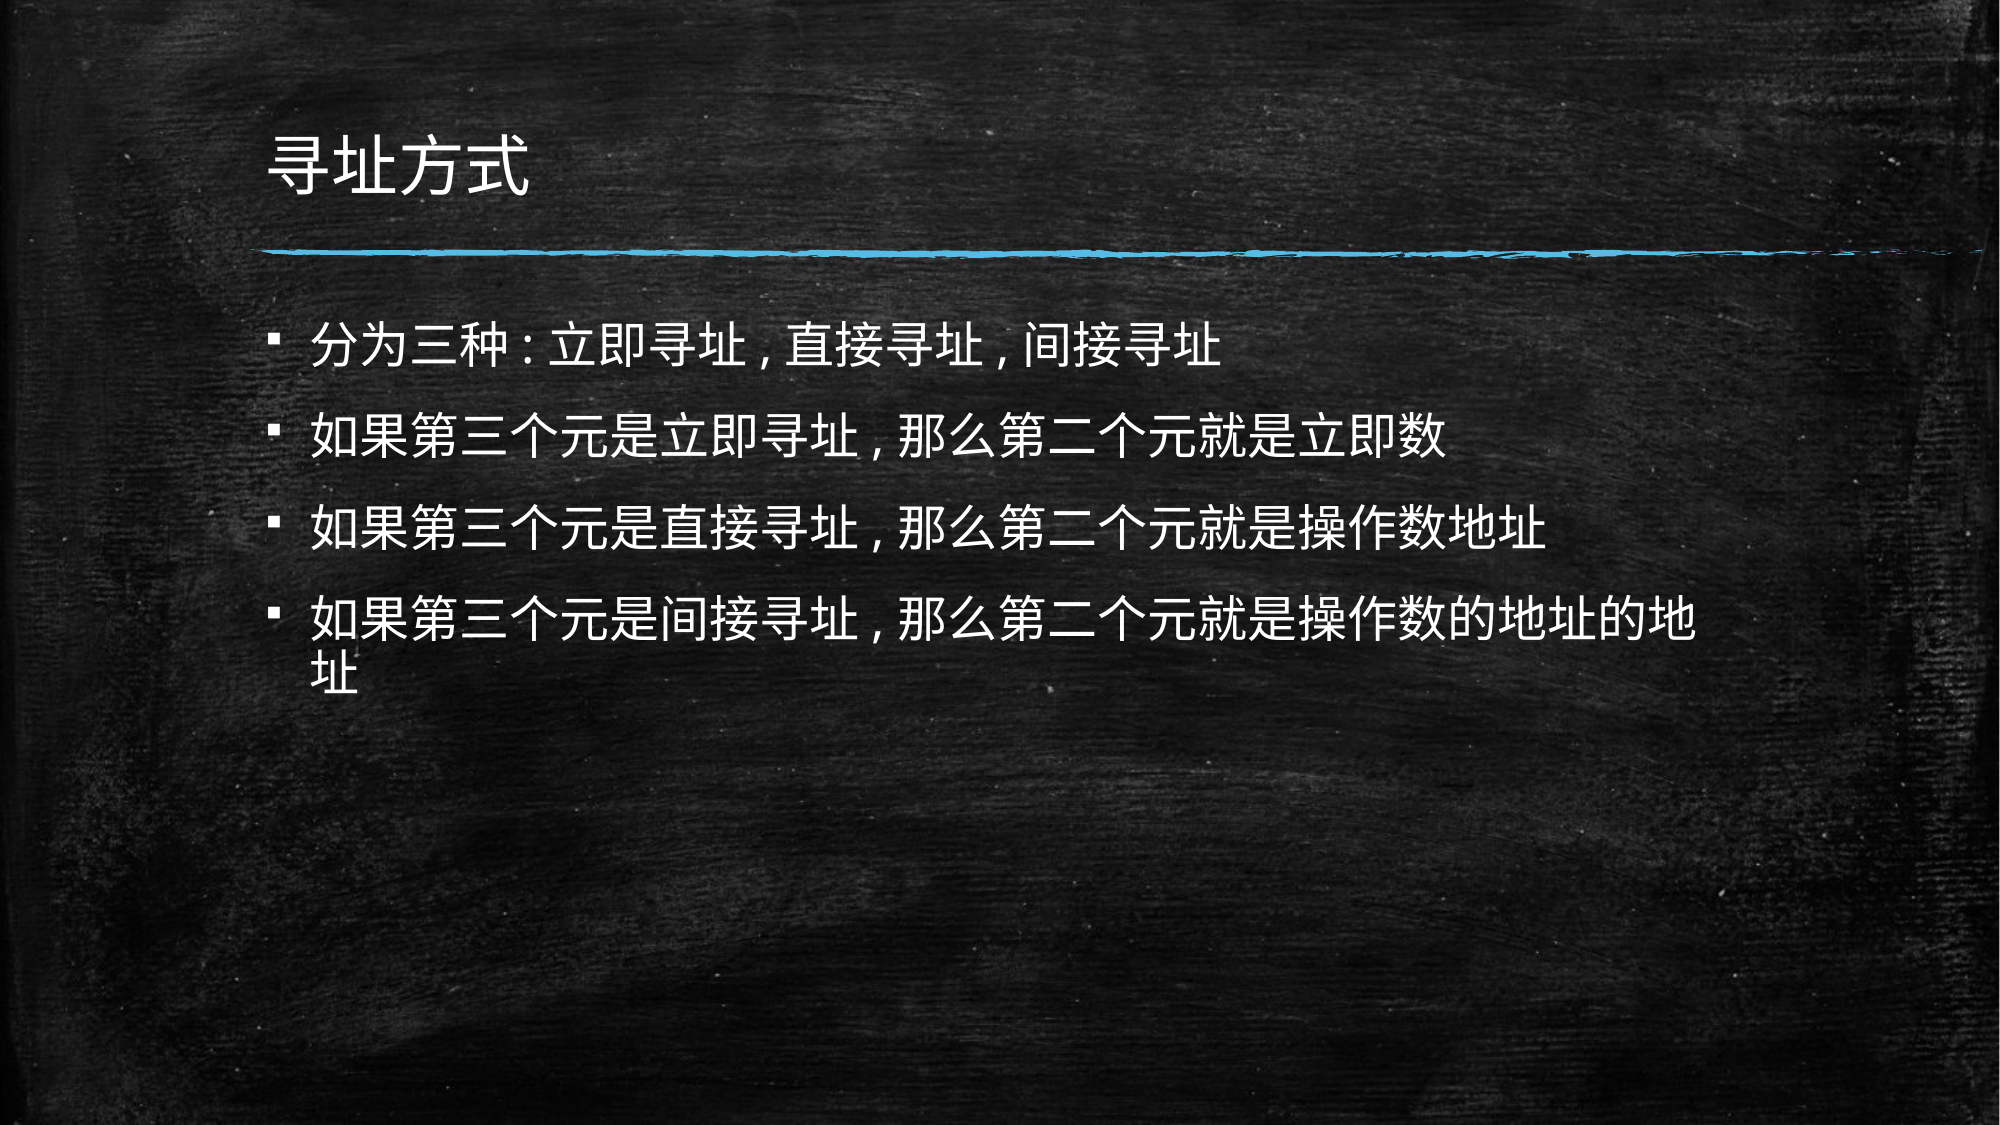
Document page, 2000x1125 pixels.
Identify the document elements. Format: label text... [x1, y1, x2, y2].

list 分为三种:立即寻址,直接寻址,间接寻址 如果第三个元是立即寻址,那么第二个元就是立即数 如果第三个元是直接寻址,那么第二个元就是操作数地址 如果第三个元是间接寻址,那么第二个元就是操作数的地址的地址 [249, 312, 1750, 1013]
title 寻址方式 [249, 45, 1750, 213]
